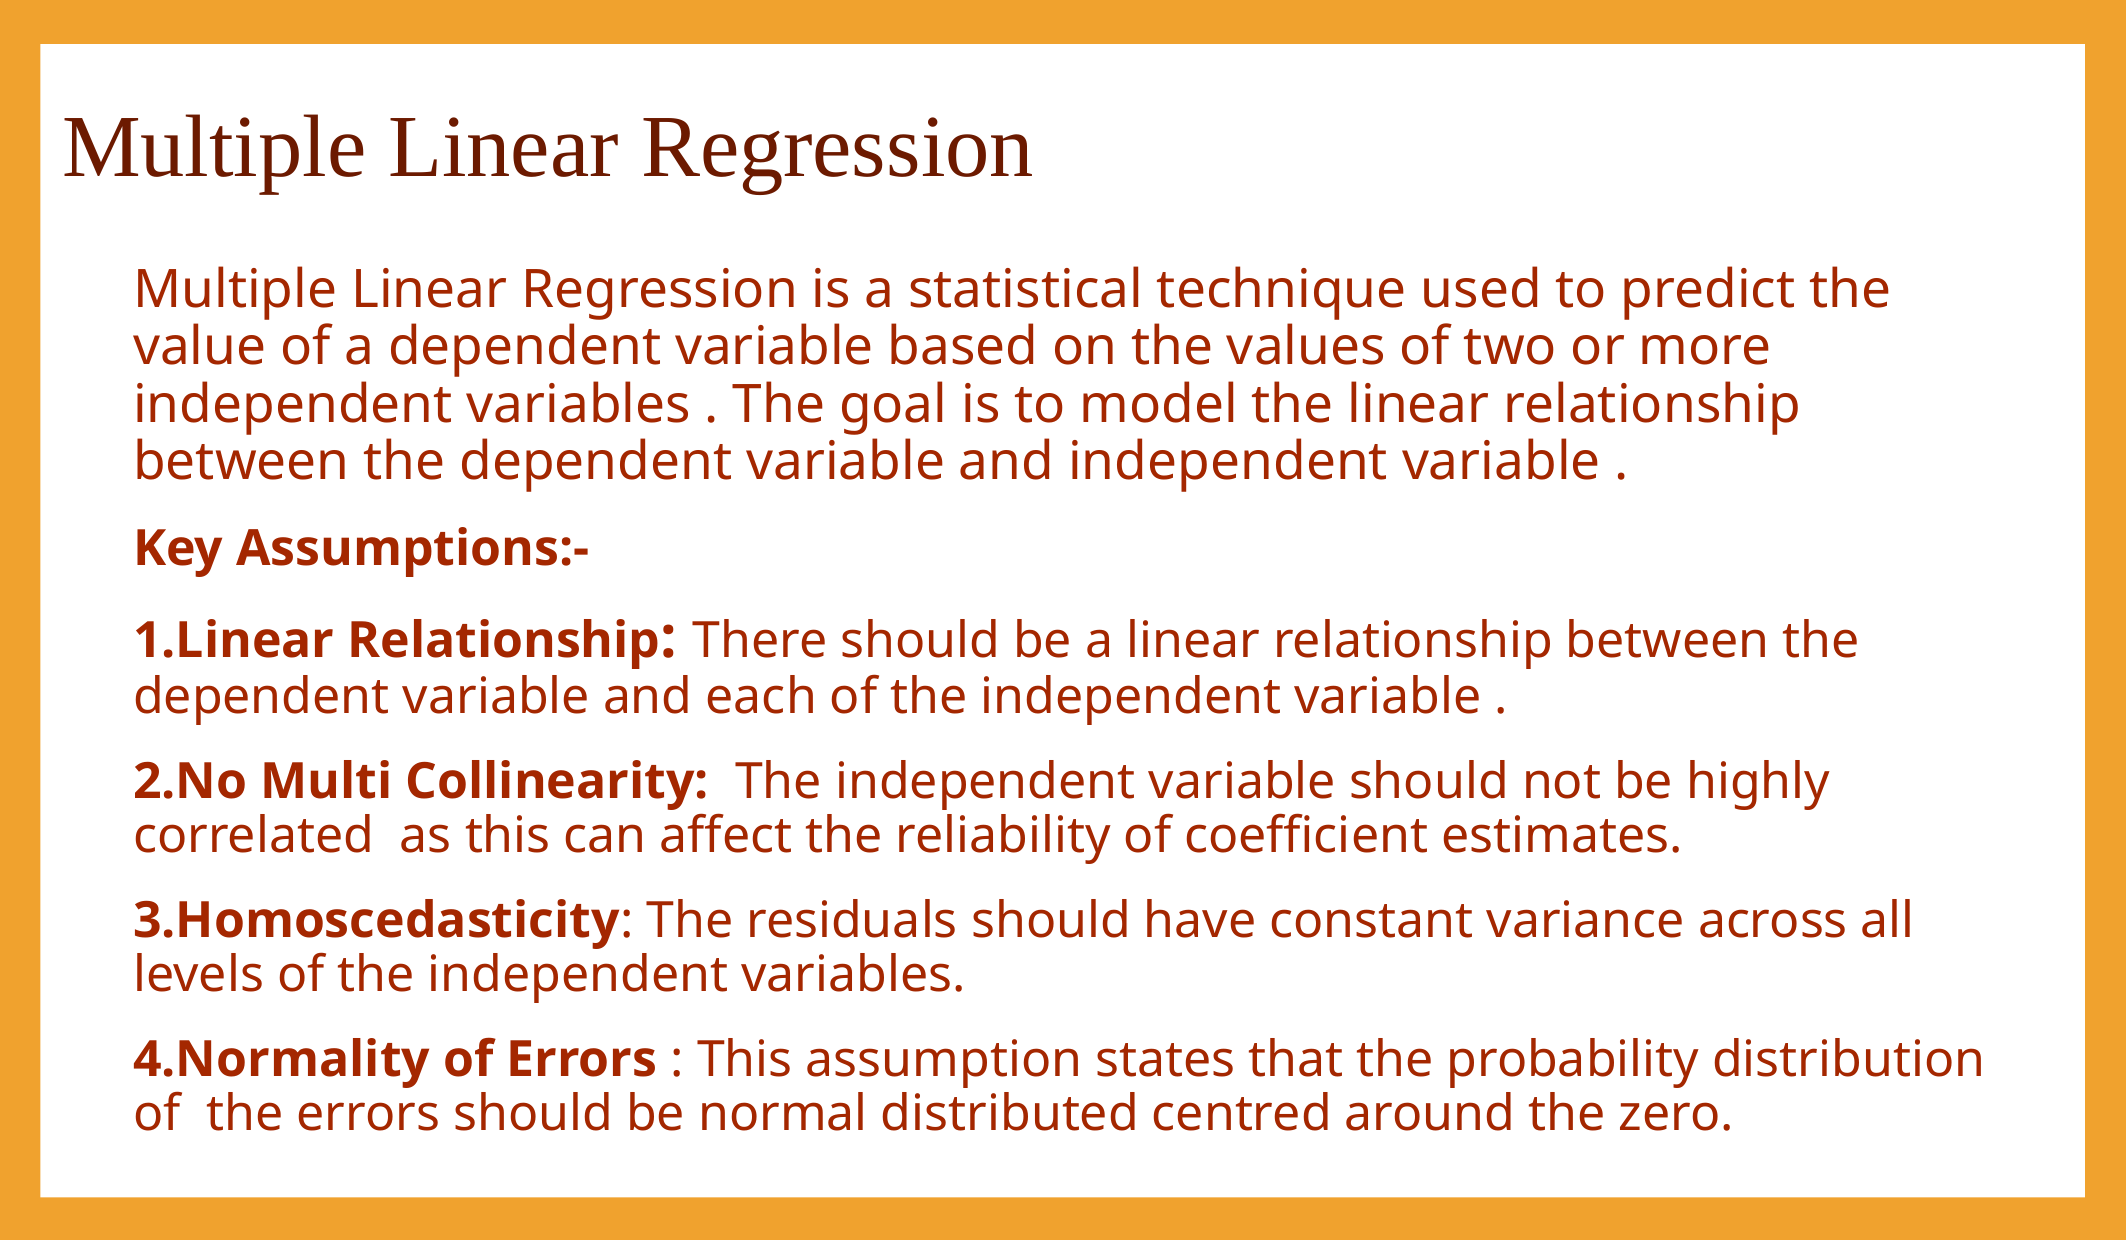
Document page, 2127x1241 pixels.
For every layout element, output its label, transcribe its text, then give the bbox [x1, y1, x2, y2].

list Multiple Linear Regression is a statistical technique used to predict the value of a dependent variable based on the values of two or more independent variables . The goal is to model the linear relationship between the dependent variable and independent variable . Key Assumptions:- 1.Linear Relationship: There should be a linear relationship between the dependent variable and each of the independent variable . 2.No Multi Collinearity: The independent variable should not be highly correlated as this can affect the reliability of coefficient estimates. 3.Homoscedasticity: The residuals should have constant variance across all levels of the independent variables. 4.Normality of Errors : This assumption states that the probability distribution of the errors should be normal distributed centred around the zero. [118, 253, 2044, 1198]
title Multiple Linear Regression [47, 42, 1701, 254]
